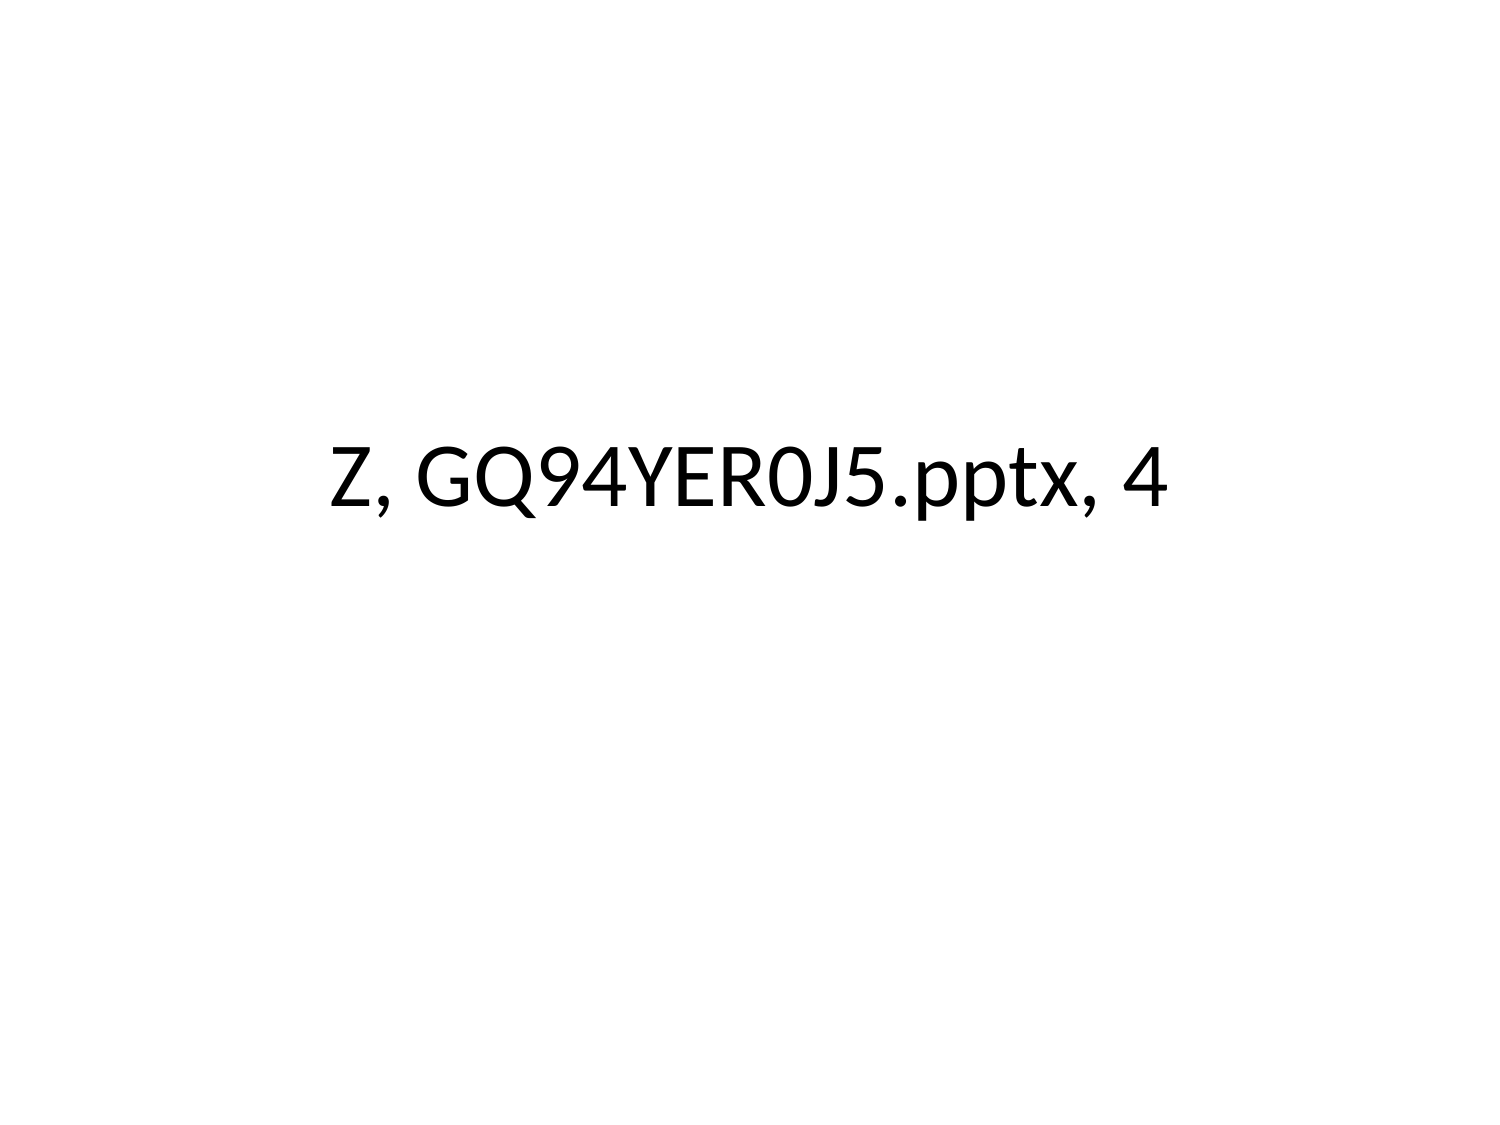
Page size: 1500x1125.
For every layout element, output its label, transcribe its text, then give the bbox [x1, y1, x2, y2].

title Z, GQ94YER0J5.pptx, 4 [112, 349, 1388, 591]
